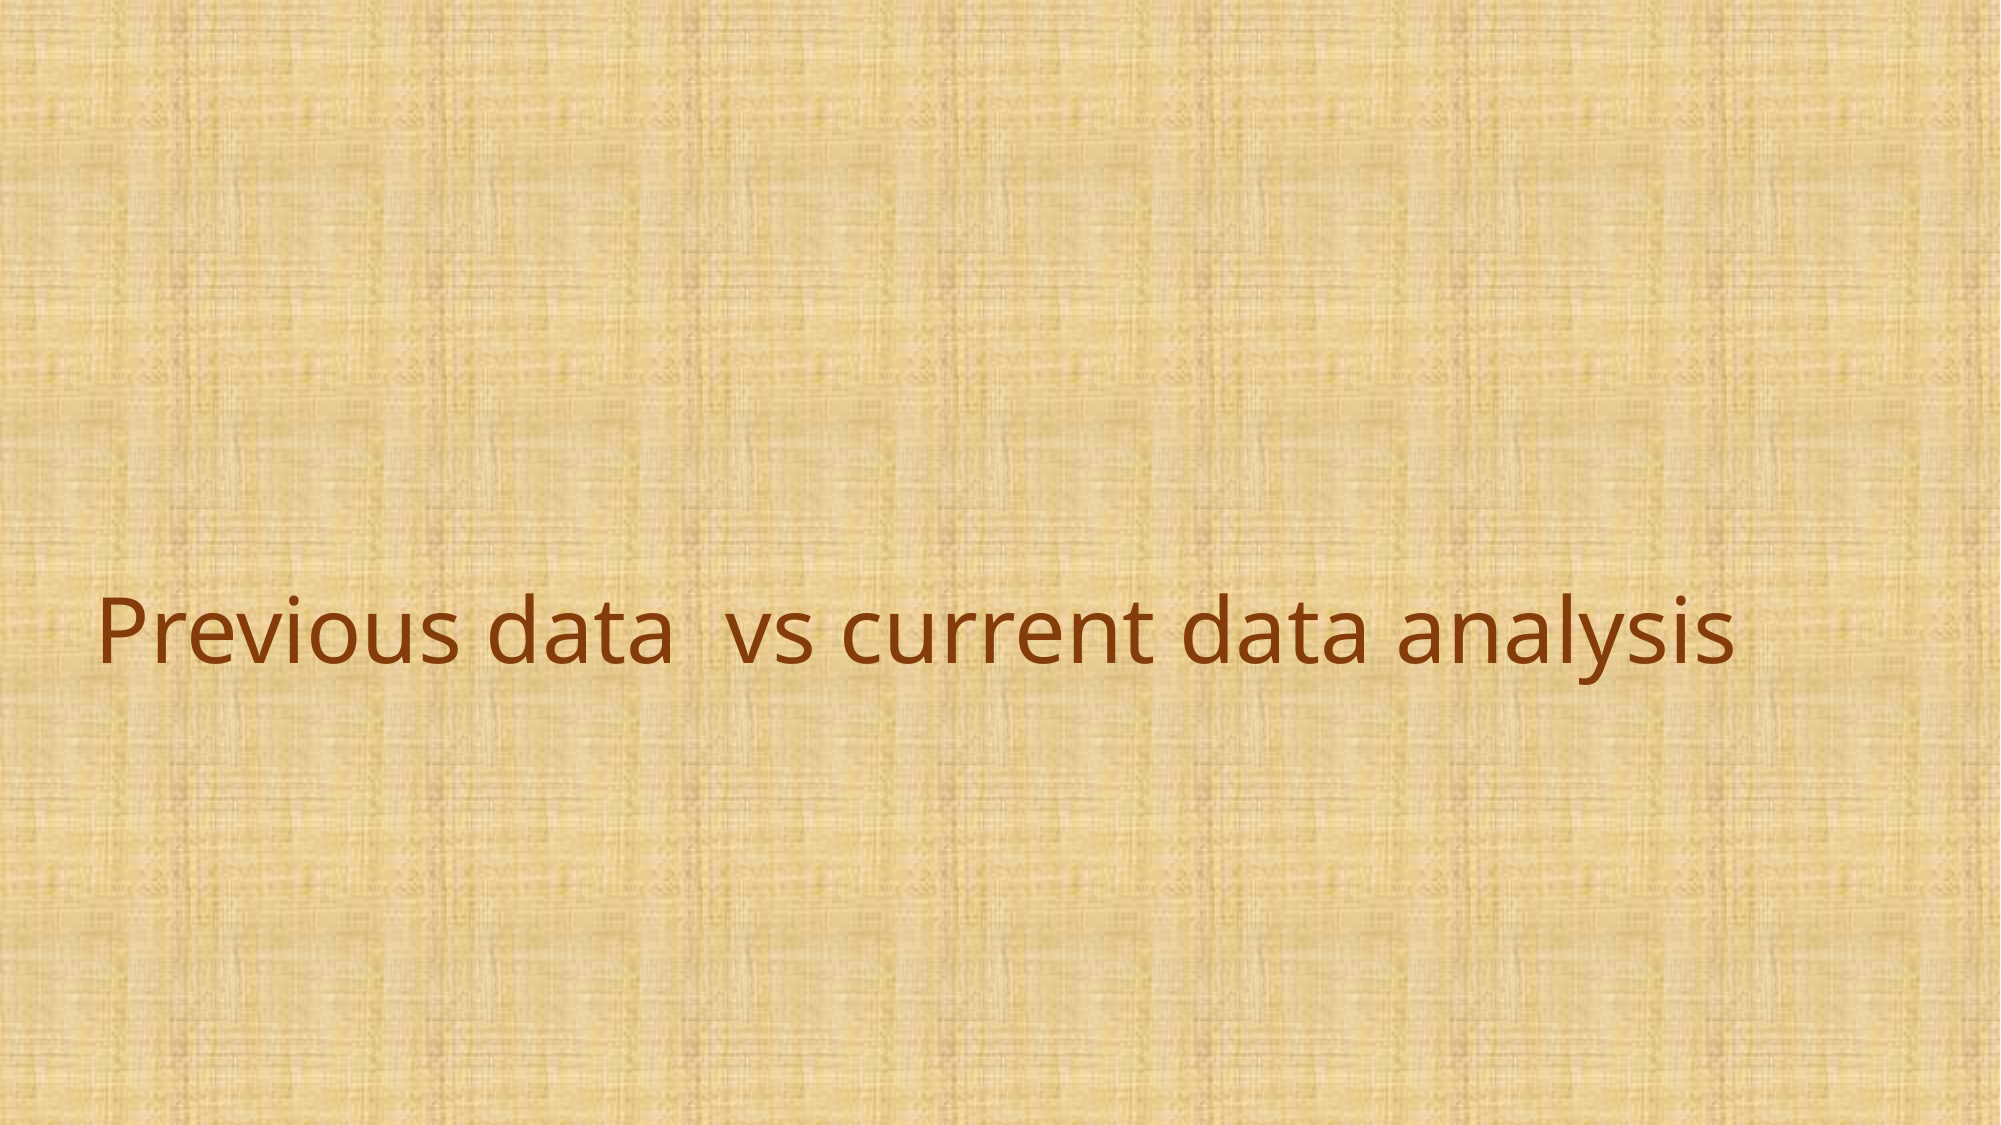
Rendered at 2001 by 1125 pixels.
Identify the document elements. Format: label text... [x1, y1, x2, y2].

title Previous data vs current data analysis [79, 525, 1805, 743]
picture [0, 0, 2001, 1125]
